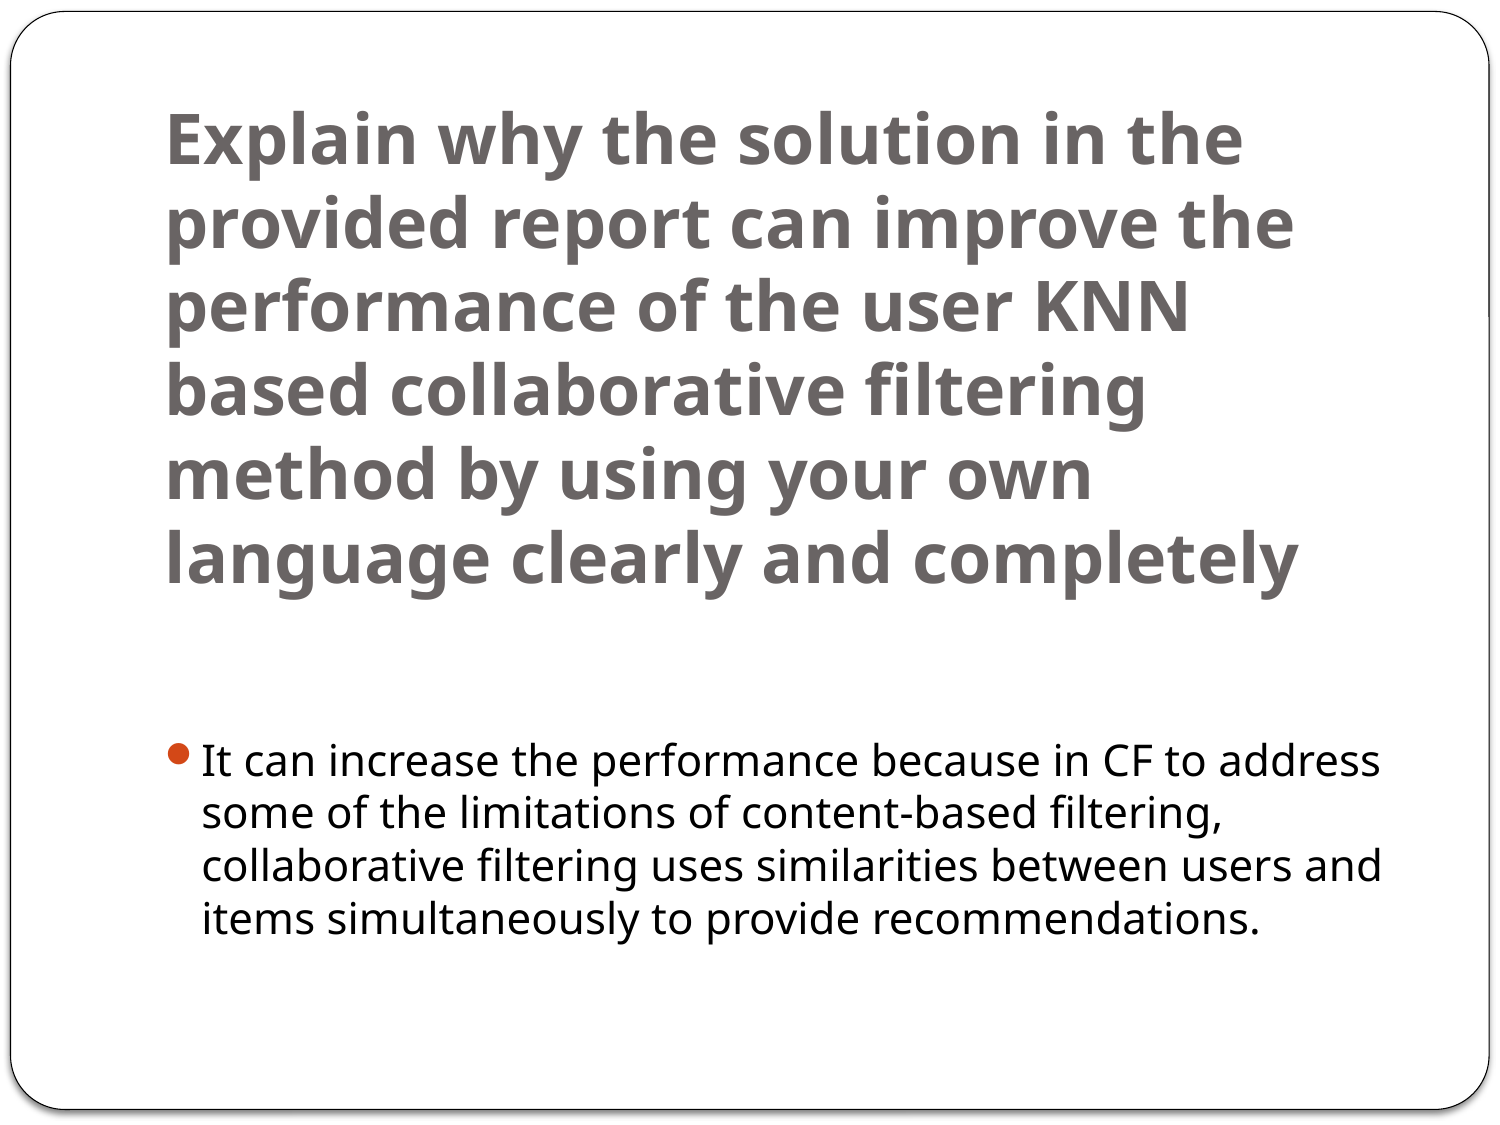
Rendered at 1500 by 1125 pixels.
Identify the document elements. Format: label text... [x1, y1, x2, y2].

list It can increase the performance because in CF to address some of the limitations of content-based filtering, collaborative filtering uses similarities between users and items simultaneously to provide recommendations. [150, 725, 1425, 988]
title Explain why the solution in the provided report can improve the performance of the user KNN based collaborative filtering method by using your own language clearly and completely [150, 75, 1425, 613]
